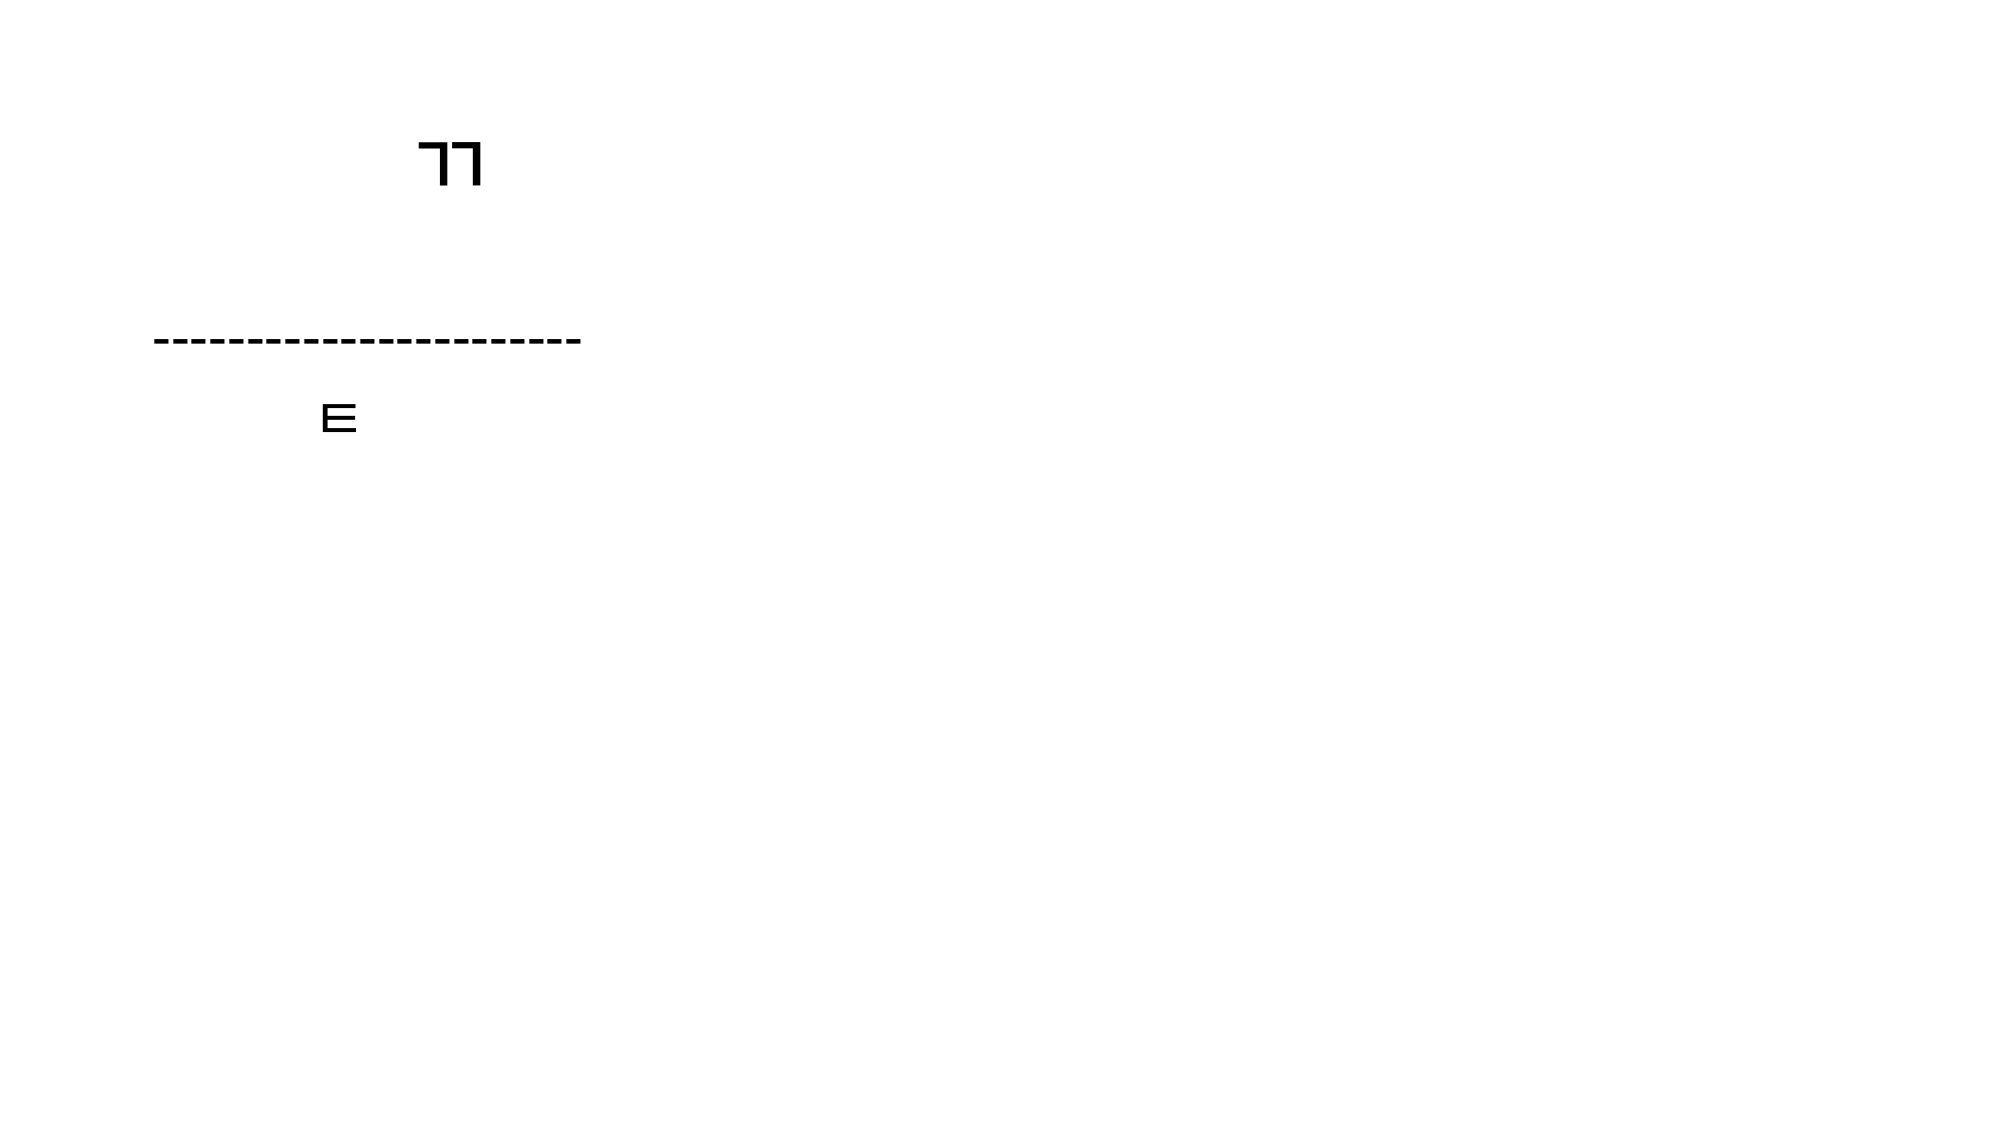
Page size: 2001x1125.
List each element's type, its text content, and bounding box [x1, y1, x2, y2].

list ----------------------- ㅌ [137, 299, 1863, 1014]
title ㄲ [137, 59, 1863, 278]
